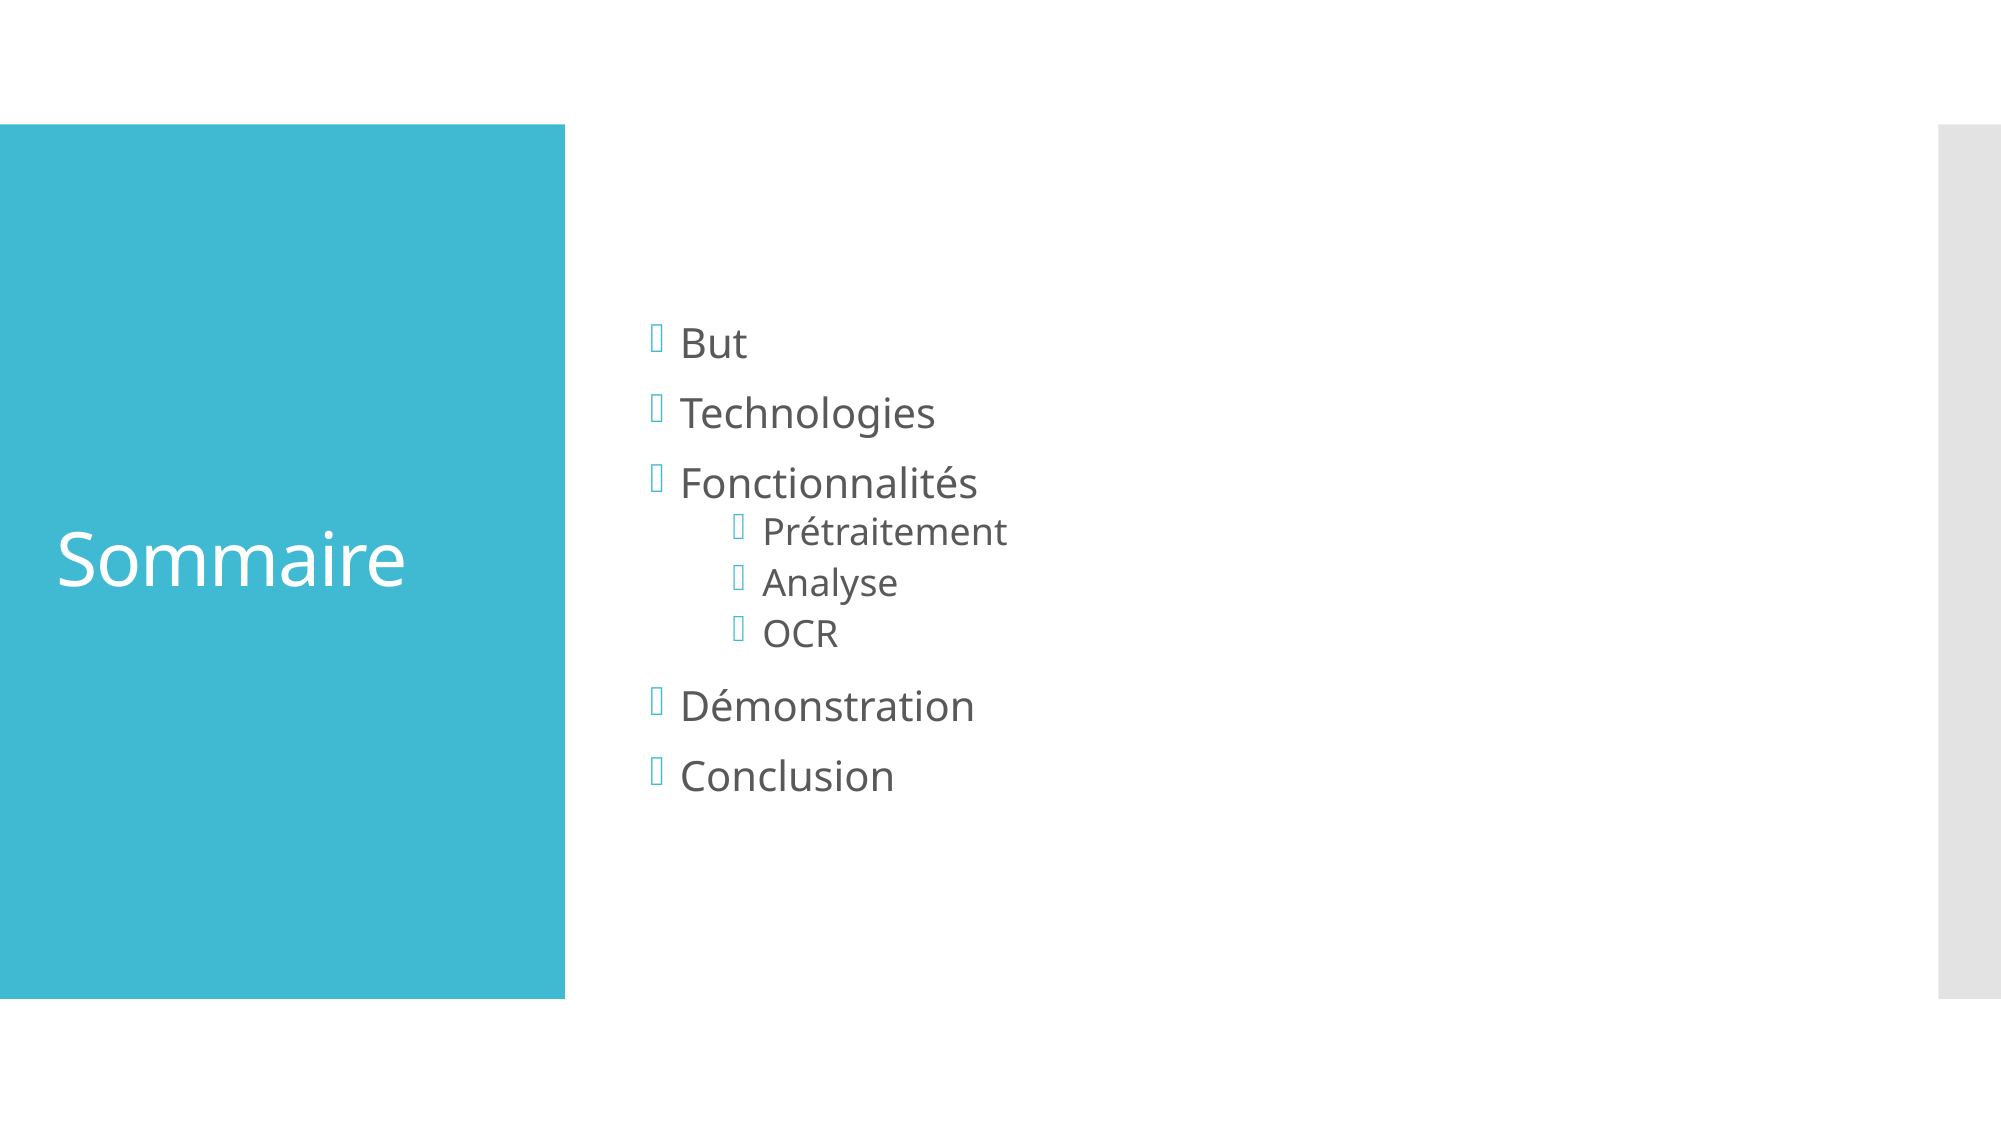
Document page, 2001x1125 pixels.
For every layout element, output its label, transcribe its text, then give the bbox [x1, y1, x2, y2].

list But Technologies Fonctionnalités Prétraitement Analyse OCR Démonstration Conclusion [634, 141, 1835, 982]
title Sommaire [41, 184, 525, 940]
